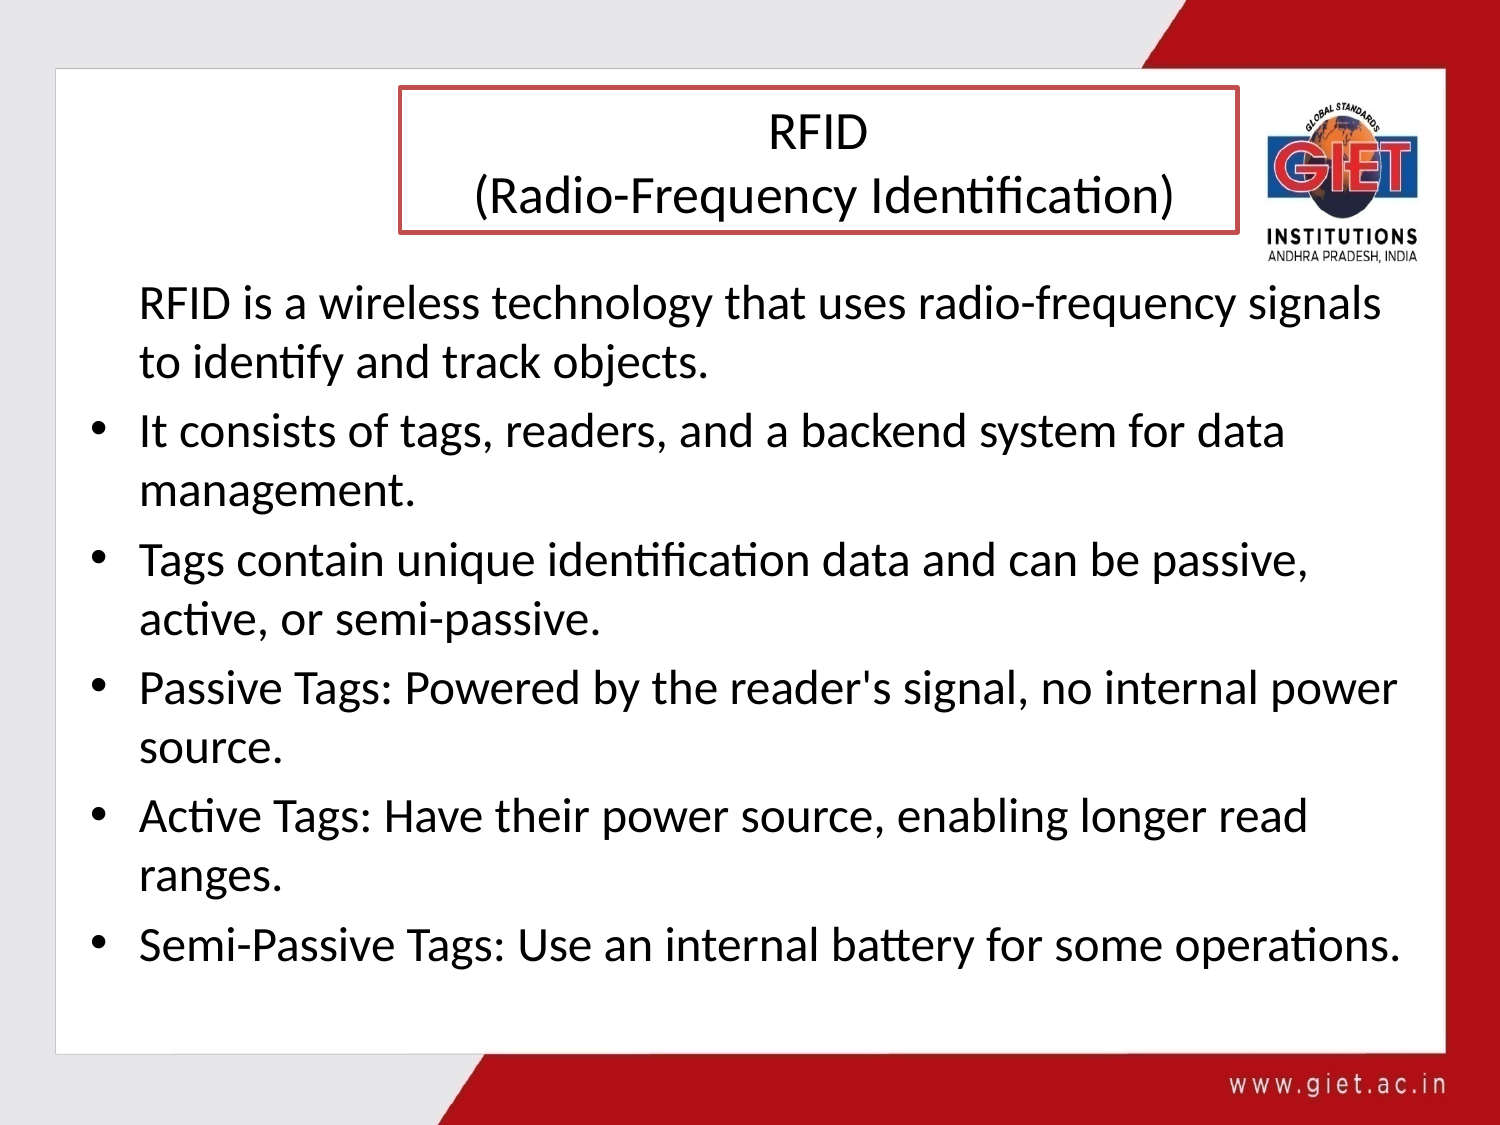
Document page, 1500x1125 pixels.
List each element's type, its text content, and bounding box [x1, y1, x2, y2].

list RFID is a wireless technology that uses radio-frequency signals to identify and track objects. It consists of tags, readers, and a backend system for data management. Tags contain unique identification data and can be passive, active, or semi-passive. Passive Tags: Powered by the reader's signal, no internal power source. Active Tags: Have their power source, enabling longer read ranges. Semi-Passive Tags: Use an internal battery for some operations. [75, 262, 1425, 1005]
picture [0, 0, 1500, 1125]
title RFID (Radio-Frequency Identification) [398, 85, 1240, 235]
